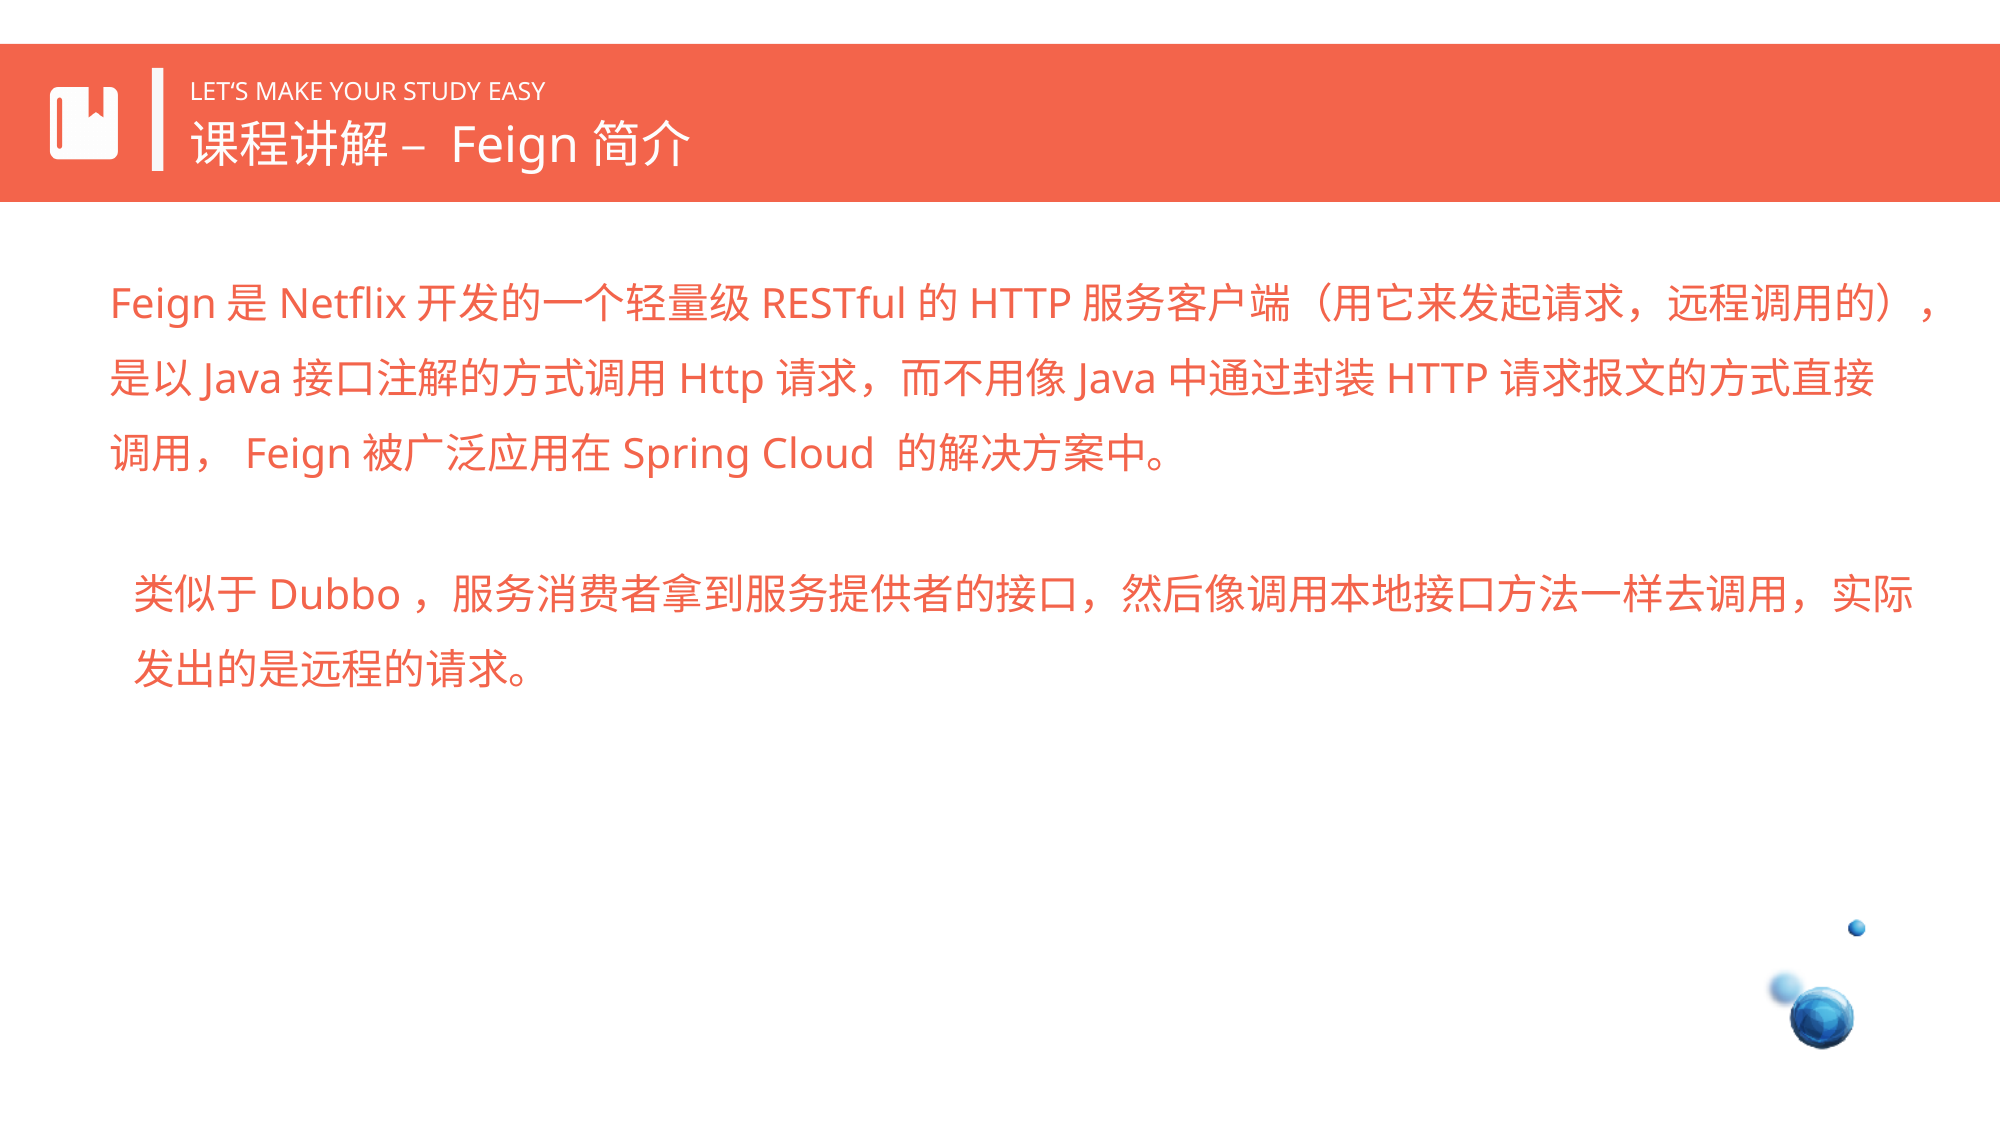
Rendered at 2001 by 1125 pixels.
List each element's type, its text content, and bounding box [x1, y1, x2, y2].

picture [1186, 542, 2000, 1125]
picture [0, 0, 316, 253]
text_box 课程讲解 – Feign简介 [316, 117, 1326, 180]
text_box 类似于Dubbo，服务消费者拿到服务提供者的接口，然后像调用本地接口方法一样去调用，实际 发出的是远程的请求。 [118, 535, 1930, 700]
text_box Feign是Netﬂix开发的一个轻量级RESTful的HTTP服务客户端（用它来发起请求，远程调用的）， 是以Java接口注解的方式调用Http请求，而不用像Java中通过封装HTTP请求报文的方式直接 调用，Feign被广泛应用在Spring Cloud 的解决方案中。 [94, 244, 1974, 484]
text_box [316, 43, 2000, 203]
text_box LET‘S MAKE YOUR STUDY EASY [316, 67, 893, 113]
